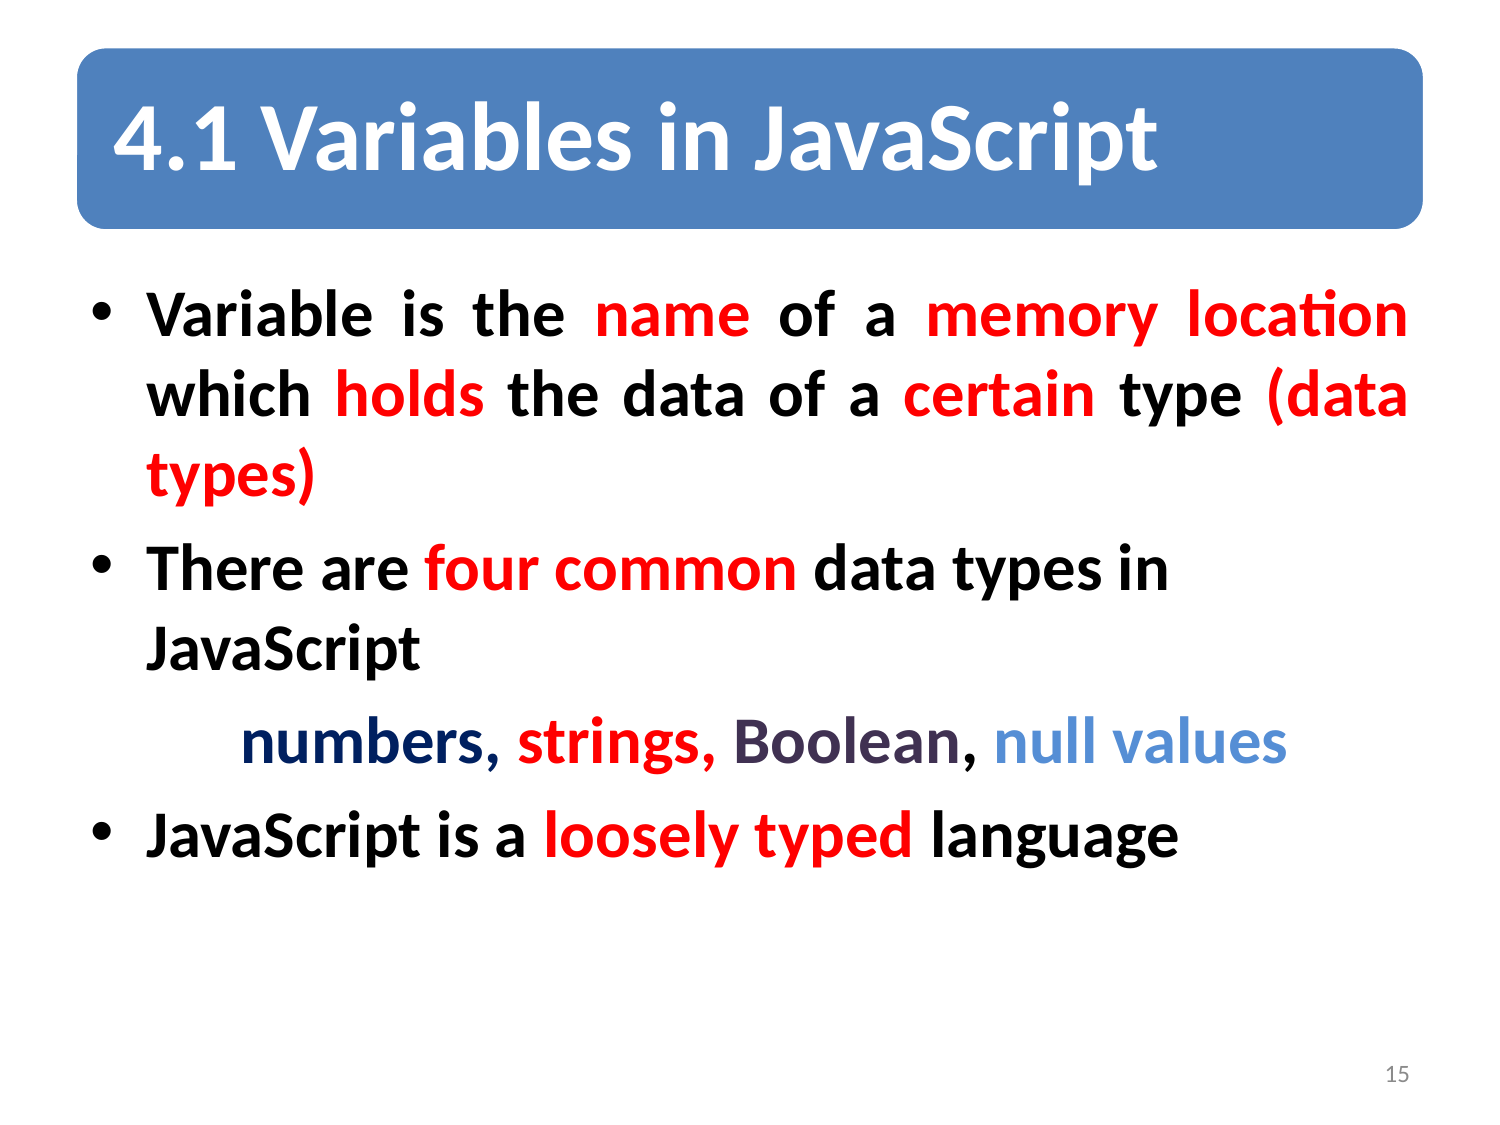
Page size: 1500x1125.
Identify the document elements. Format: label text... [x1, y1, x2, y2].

list Variable is the name of a memory location which holds the data of a certain type (data types) There are four common data types in JavaScript numbers, strings, Boolean, null values JavaScript is a loosely typed language [75, 262, 1425, 1005]
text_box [74, 44, 1426, 233]
slide_number 15 [1074, 1042, 1425, 1103]
